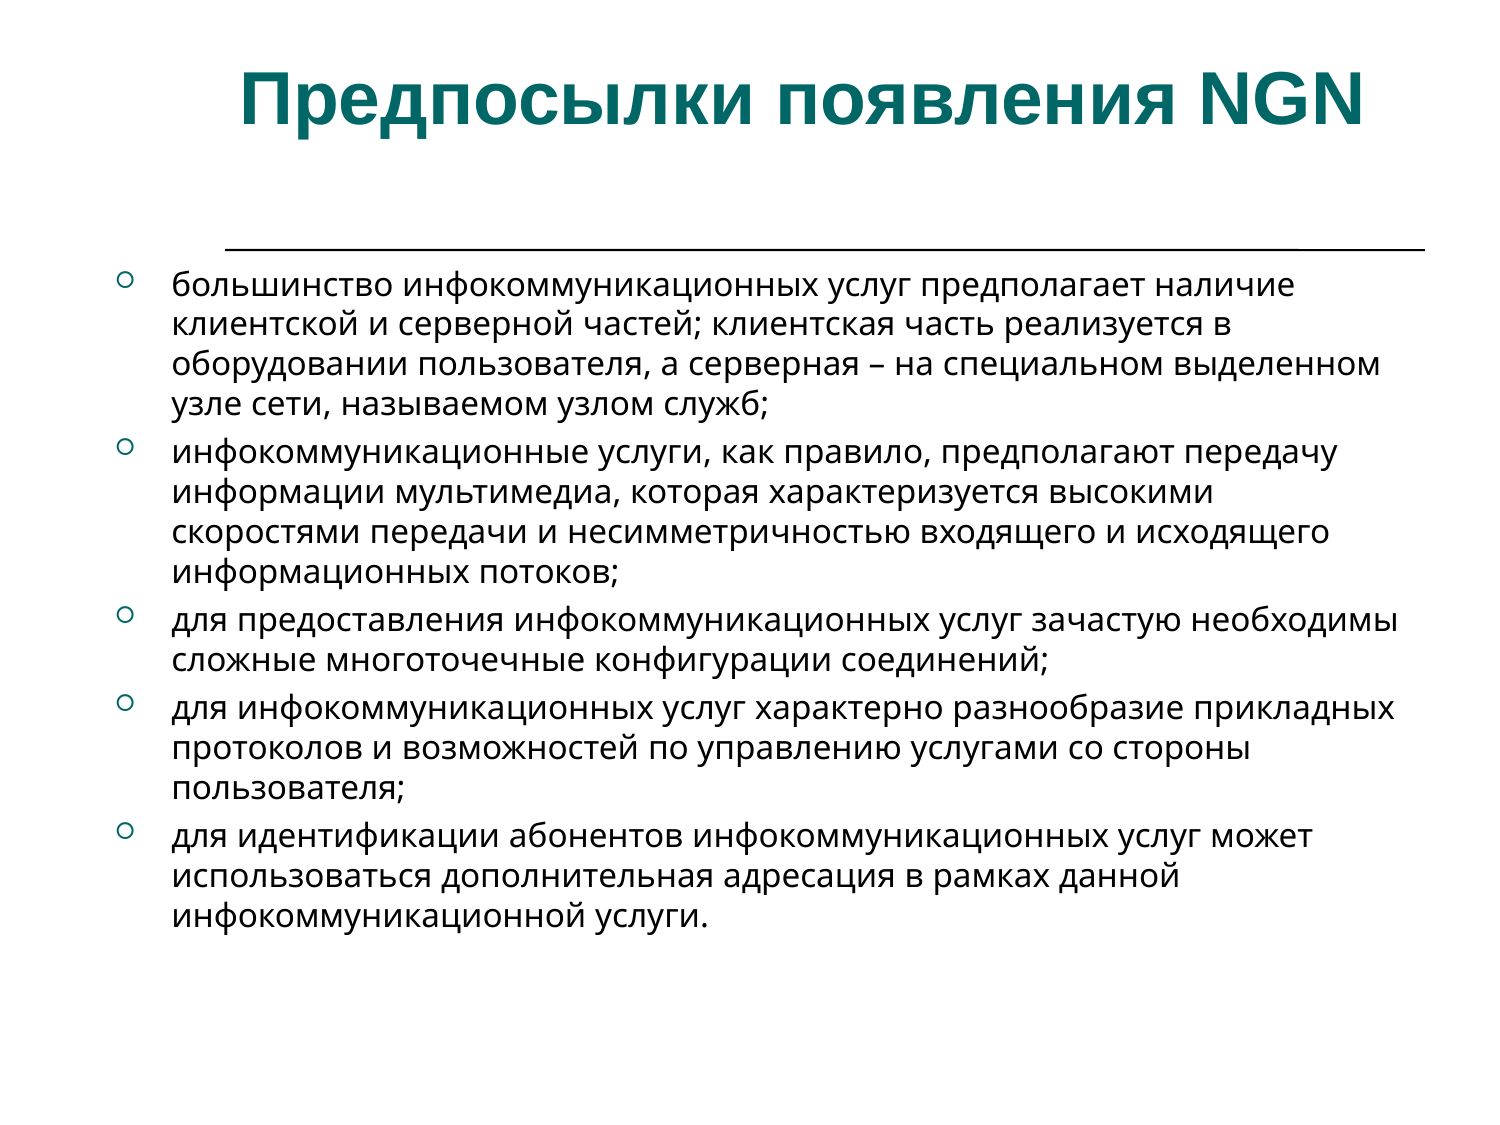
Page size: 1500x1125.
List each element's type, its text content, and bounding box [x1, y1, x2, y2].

text_box Предпосылки появления NGN [224, 49, 1425, 237]
text_box большинство инфокоммуникационных услуг предполагает наличие клиентской и серверной частей; клиентская часть реализуется в оборудовании пользователя, а серверная – на специальном выделенном узле сети, называемом узлом служб; инфокоммуникационные услуги, как правило, предполагают передачу информации мультимедиа, которая характеризуется высокими скоростями передачи и несимметричностью входящего и исходящего информационных потоков; для предоставления инфокоммуникационных услуг зачастую необходимы сложные многоточечные конфигурации соединений; для инфокоммуникационных услуг характерно разнообразие прикладных протоколов и возможностей по управлению услугами со стороны пользователя; для идентификации абонентов инфокоммуникационных услуг может использоваться дополнительная адресация в рамках данной инфокоммуникационной услуги. [100, 255, 1425, 1094]
